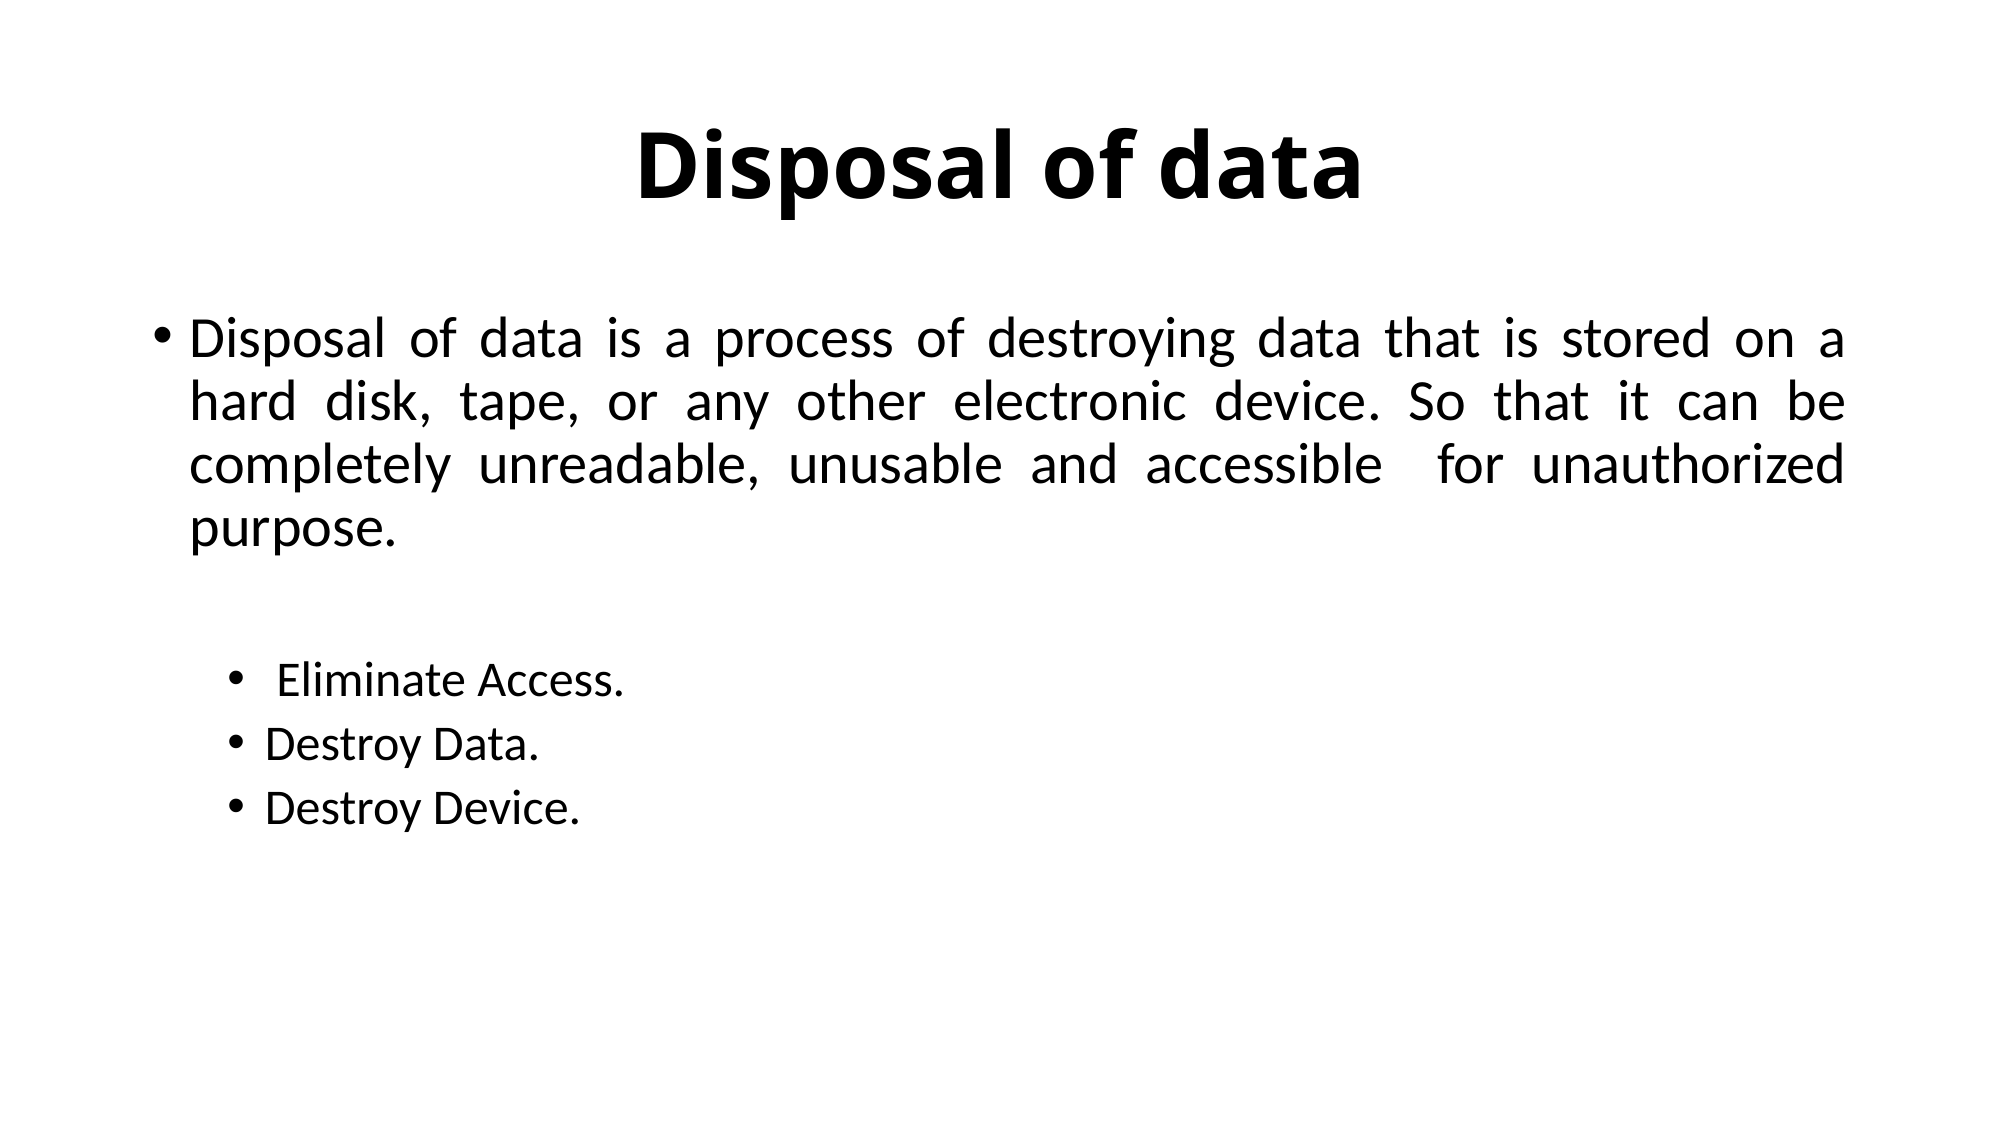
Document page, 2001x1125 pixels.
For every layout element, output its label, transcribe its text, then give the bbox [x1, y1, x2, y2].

title Disposal of data [137, 59, 1863, 278]
list Disposal of data is a process of destroying data that is stored on a hard disk, tape, or any other electronic device. So that it can be completely unreadable, unusable and accessible for unauthorized purpose. Eliminate Access. Destroy Data. Destroy Device. [137, 299, 1863, 1014]
